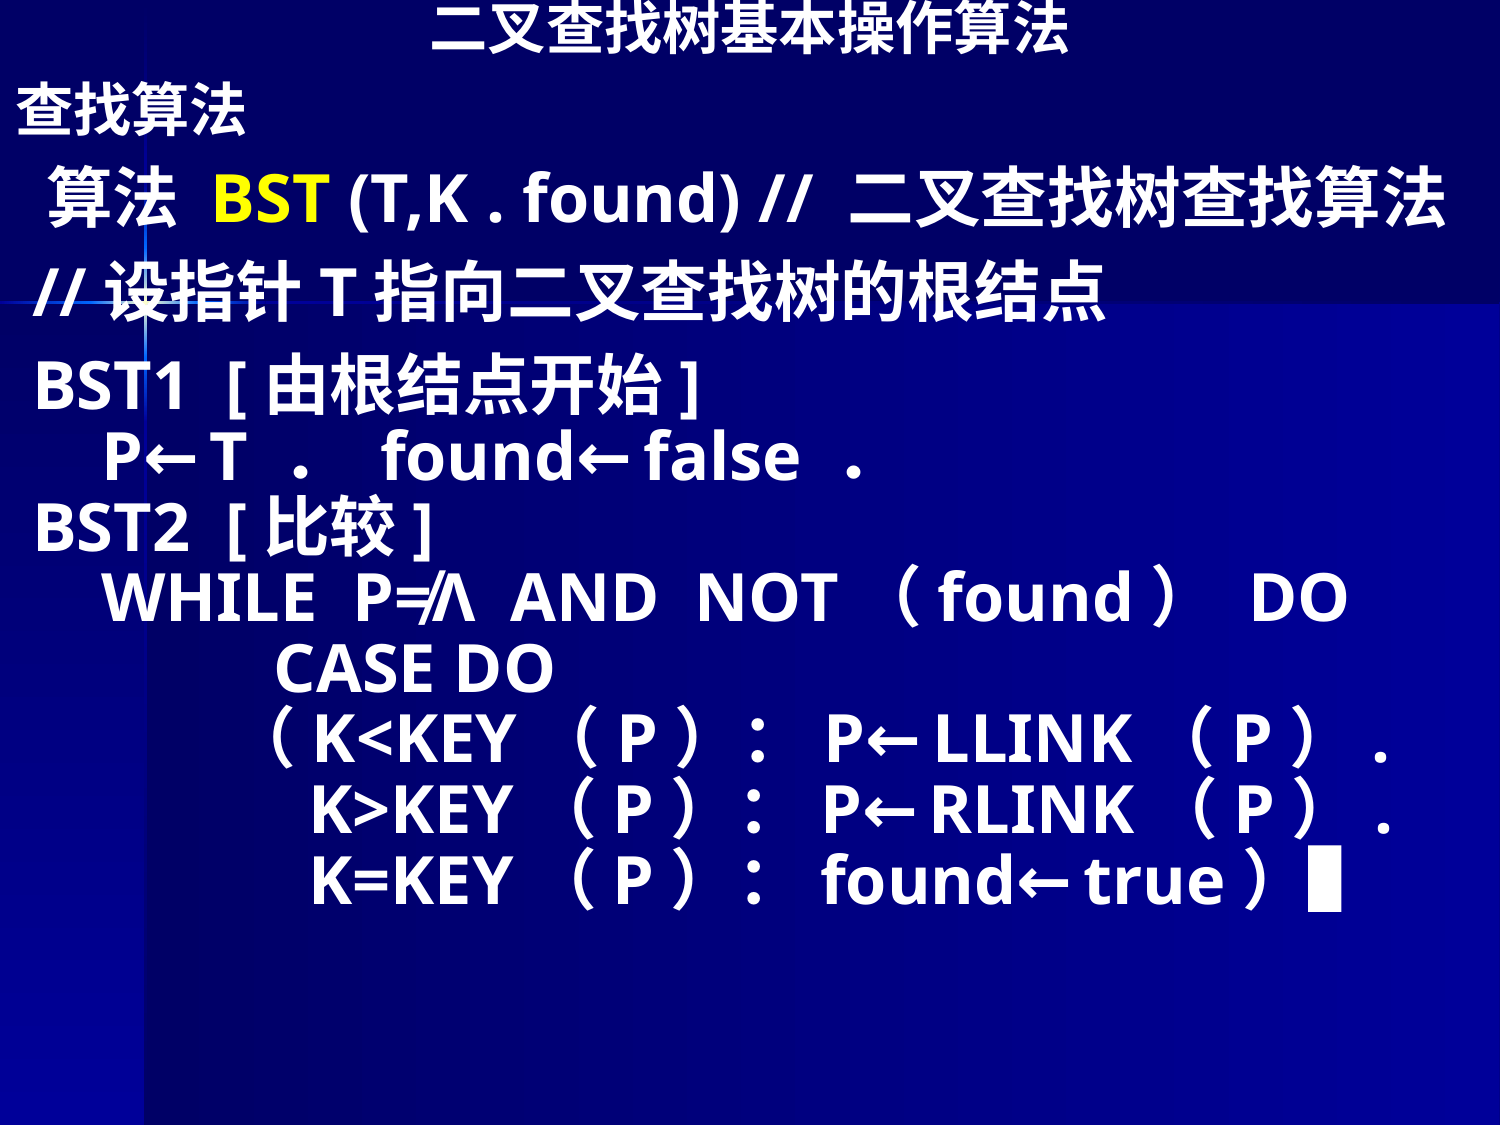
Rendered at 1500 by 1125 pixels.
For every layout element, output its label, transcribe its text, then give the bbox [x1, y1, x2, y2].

list 二叉查找树基本操作算法 查找算法 算法 BST (T,K . found) // 二叉查找树查找算法 //设指针T指向二叉查找树的根结点 BST1 [由根结点开始] P←T ． found←false ． BST2 [比较] WHILE P≠Λ AND NOT（found） DO CASE DO （K<KEY（P）：P←LLINK（P）. K>KEY（P）：P←RLINK（P）. K=KEY（P）：found←true）▌ [0, 0, 1500, 1109]
